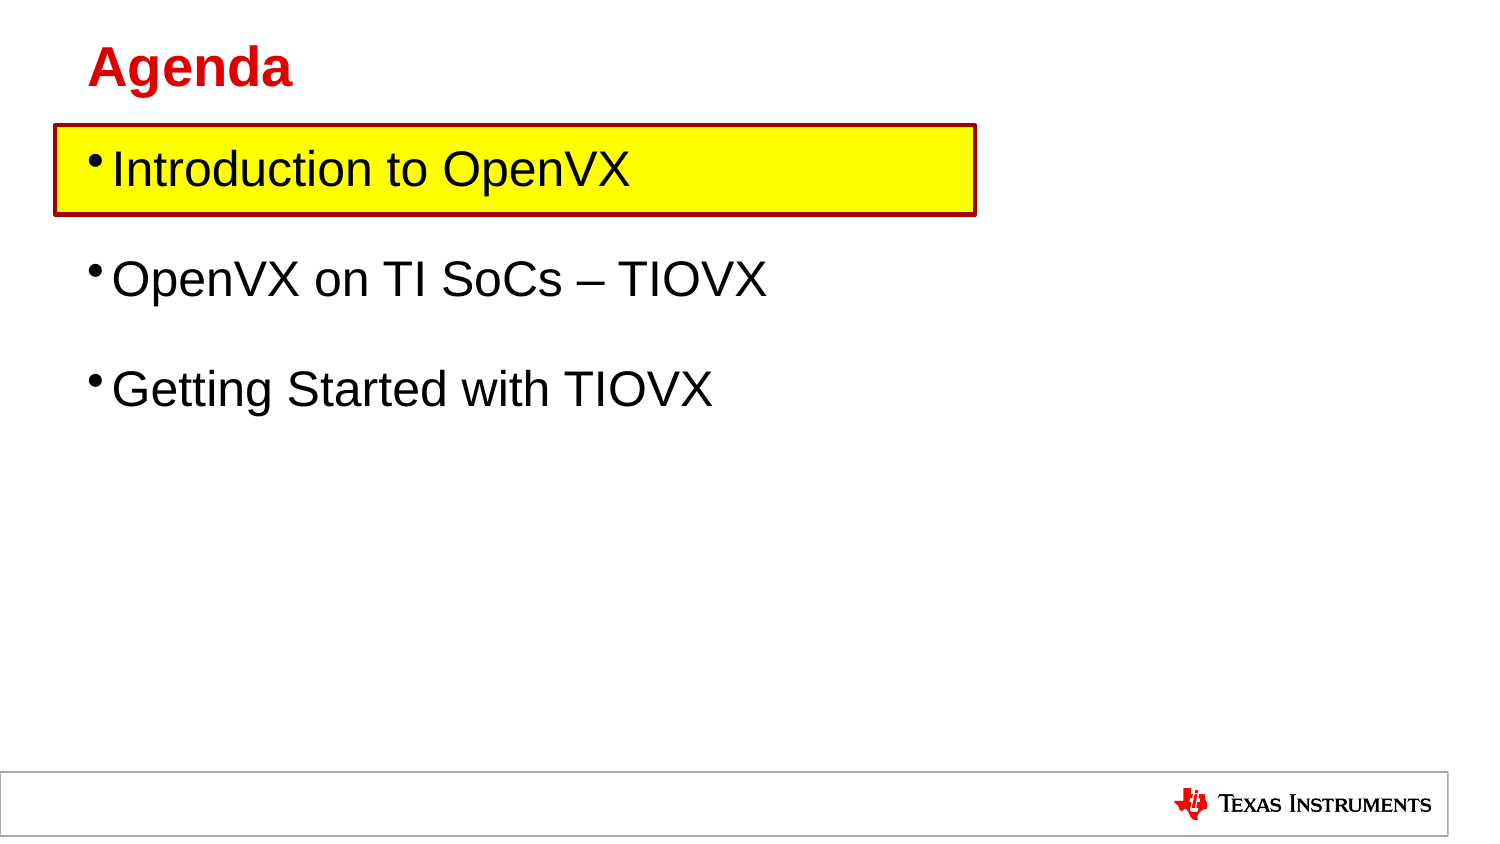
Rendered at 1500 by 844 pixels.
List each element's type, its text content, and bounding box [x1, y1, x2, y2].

title Agenda [73, 25, 1450, 113]
list Introduction to OpenVX OpenVX on TI SoCs – TIOVX Getting Started with TIOVX [66, 129, 1443, 488]
picture [1174, 788, 1431, 820]
text_box [53, 123, 977, 217]
